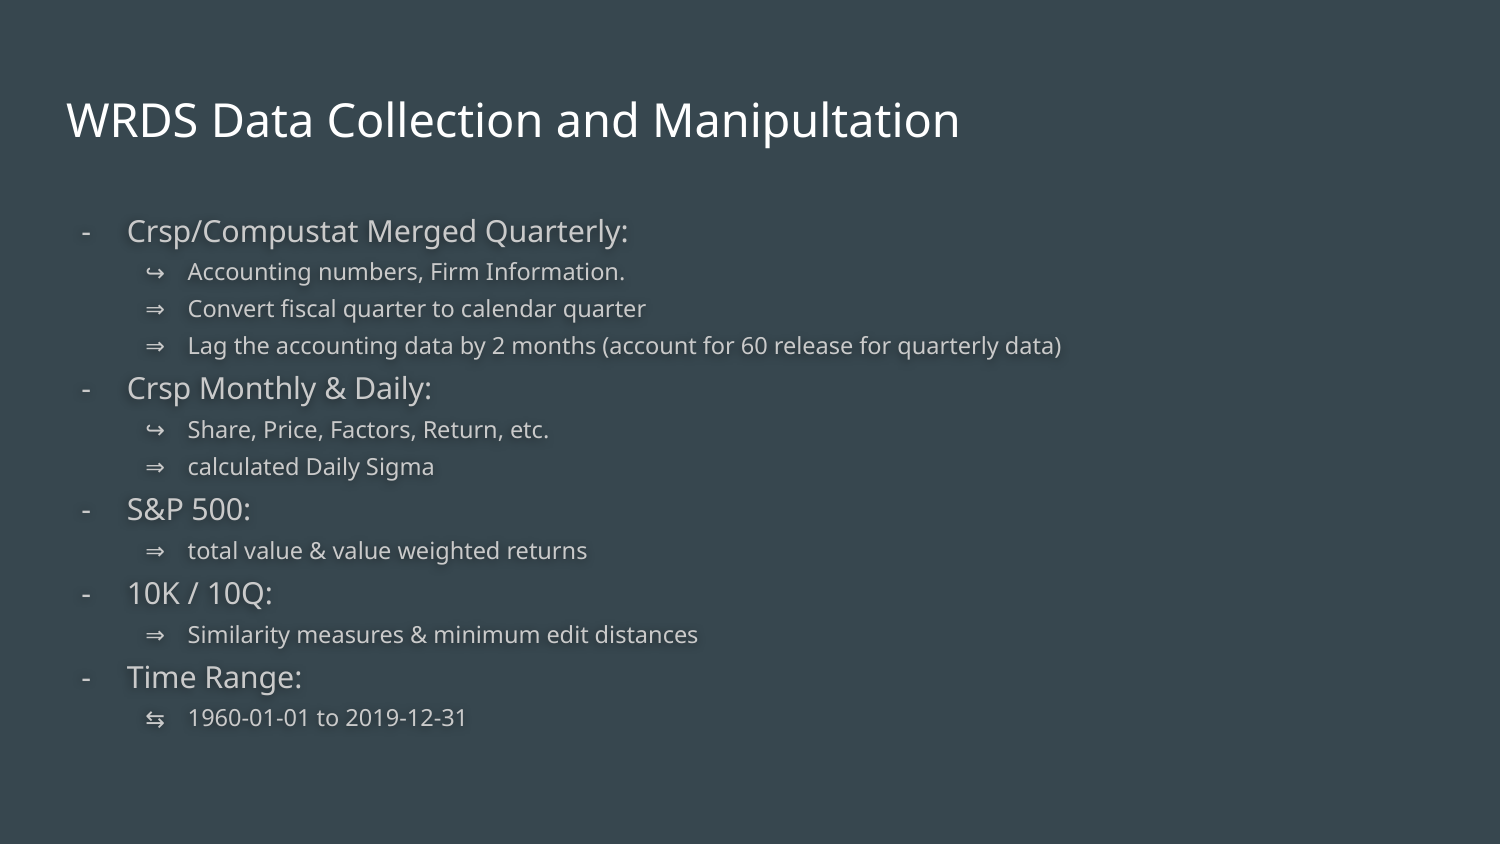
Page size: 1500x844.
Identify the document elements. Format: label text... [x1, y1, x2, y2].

title WRDS Data Collection and Manipultation [51, 72, 1449, 167]
list Crsp/Compustat Merged Quarterly: Accounting numbers, Firm Information. Convert fiscal quarter to calendar quarter Lag the accounting data by 2 months (account for 60 release for quarterly data) Crsp Monthly & Daily: Share, Price, Factors, Return, etc. calculated Daily Sigma S&P 500: total value & value weighted returns 10K / 10Q: Similarity measures & minimum edit distances Time Range: 1960-01-01 to 2019-12-31 [51, 189, 1449, 750]
